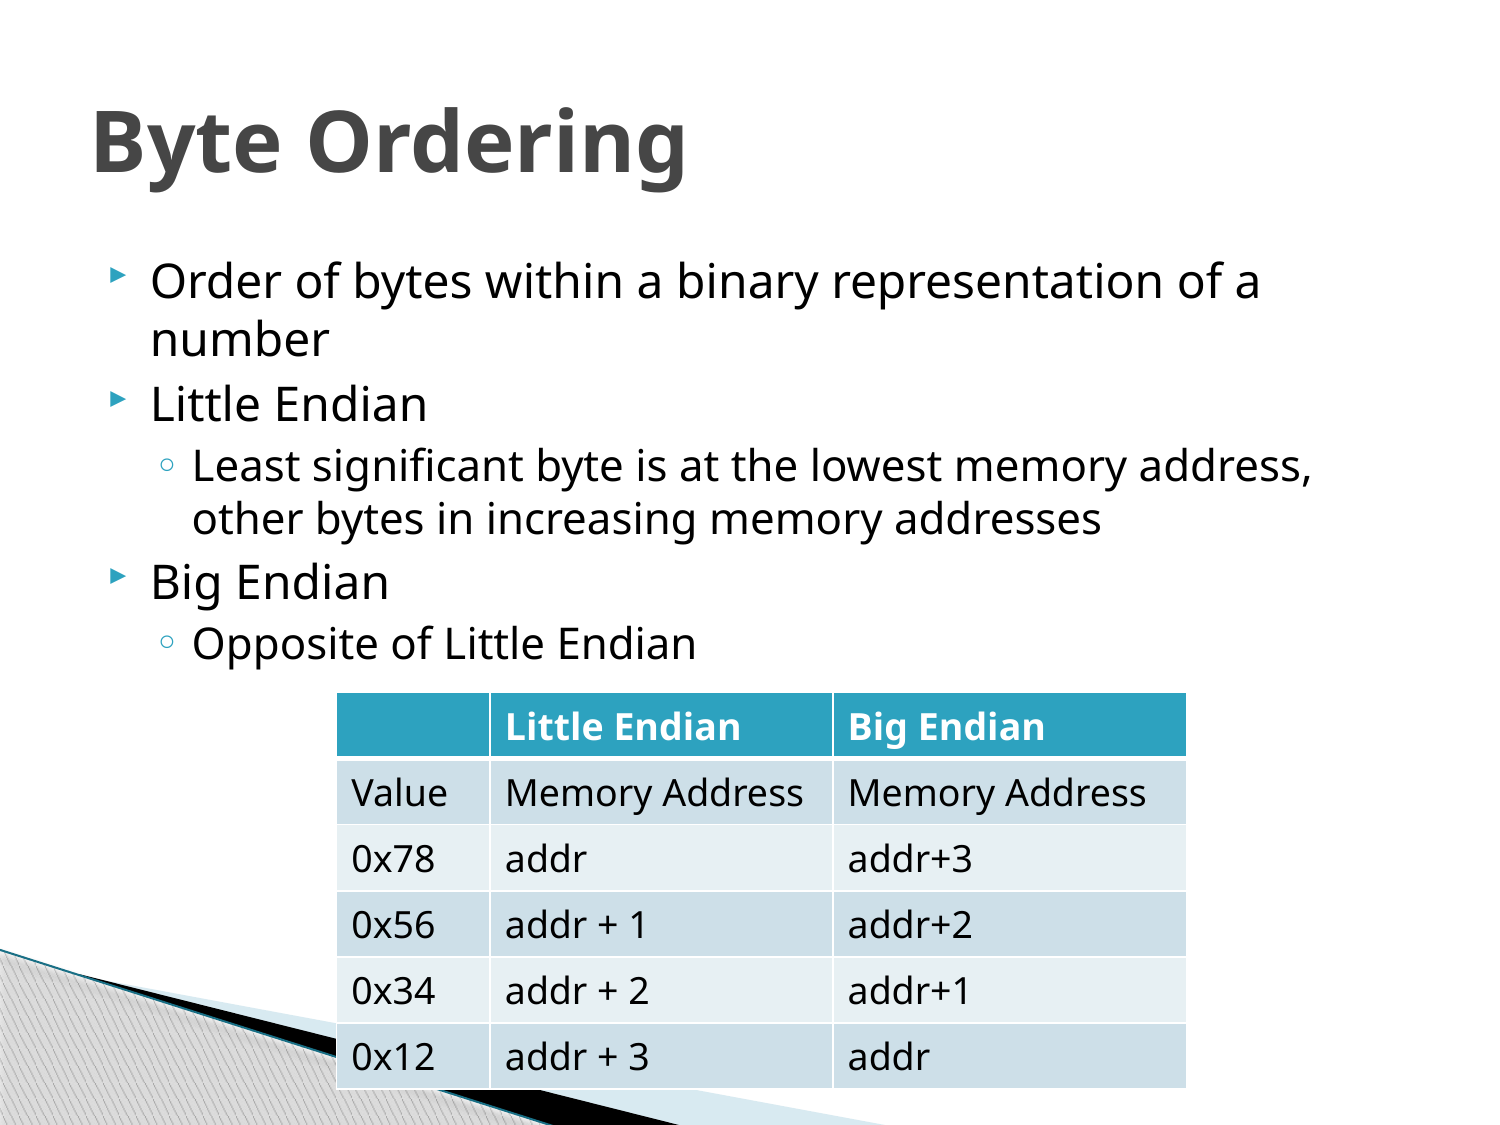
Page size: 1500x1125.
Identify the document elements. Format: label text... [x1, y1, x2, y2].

table_cell addr+2 [834, 892, 1186, 956]
table_cell Memory Address [834, 761, 1186, 824]
table_cell 0x78 [337, 825, 489, 890]
table_cell addr [491, 825, 832, 890]
table_cell addr+1 [834, 958, 1186, 1022]
title Byte Ordering [75, 45, 1425, 233]
table_cell 0x56 [337, 892, 489, 956]
table_cell addr + 2 [491, 958, 832, 1022]
table_header [337, 693, 489, 756]
table_cell 0x34 [337, 958, 489, 1022]
table_header Little Endian [491, 693, 832, 756]
table_cell addr [834, 1024, 1186, 1088]
table_cell 0x12 [337, 1024, 489, 1088]
table_cell Memory Address [491, 761, 832, 824]
list Order of bytes within a binary representation of a number Little Endian Least significant byte is at the lowest memory address, other bytes in increasing memory addresses Big Endian Opposite of Little Endian [75, 243, 1425, 986]
table_cell addr+3 [834, 825, 1186, 890]
table_cell Value [337, 761, 489, 824]
table_header Big Endian [834, 693, 1186, 756]
table_cell addr + 1 [491, 892, 832, 956]
table_cell addr + 3 [491, 1024, 832, 1088]
